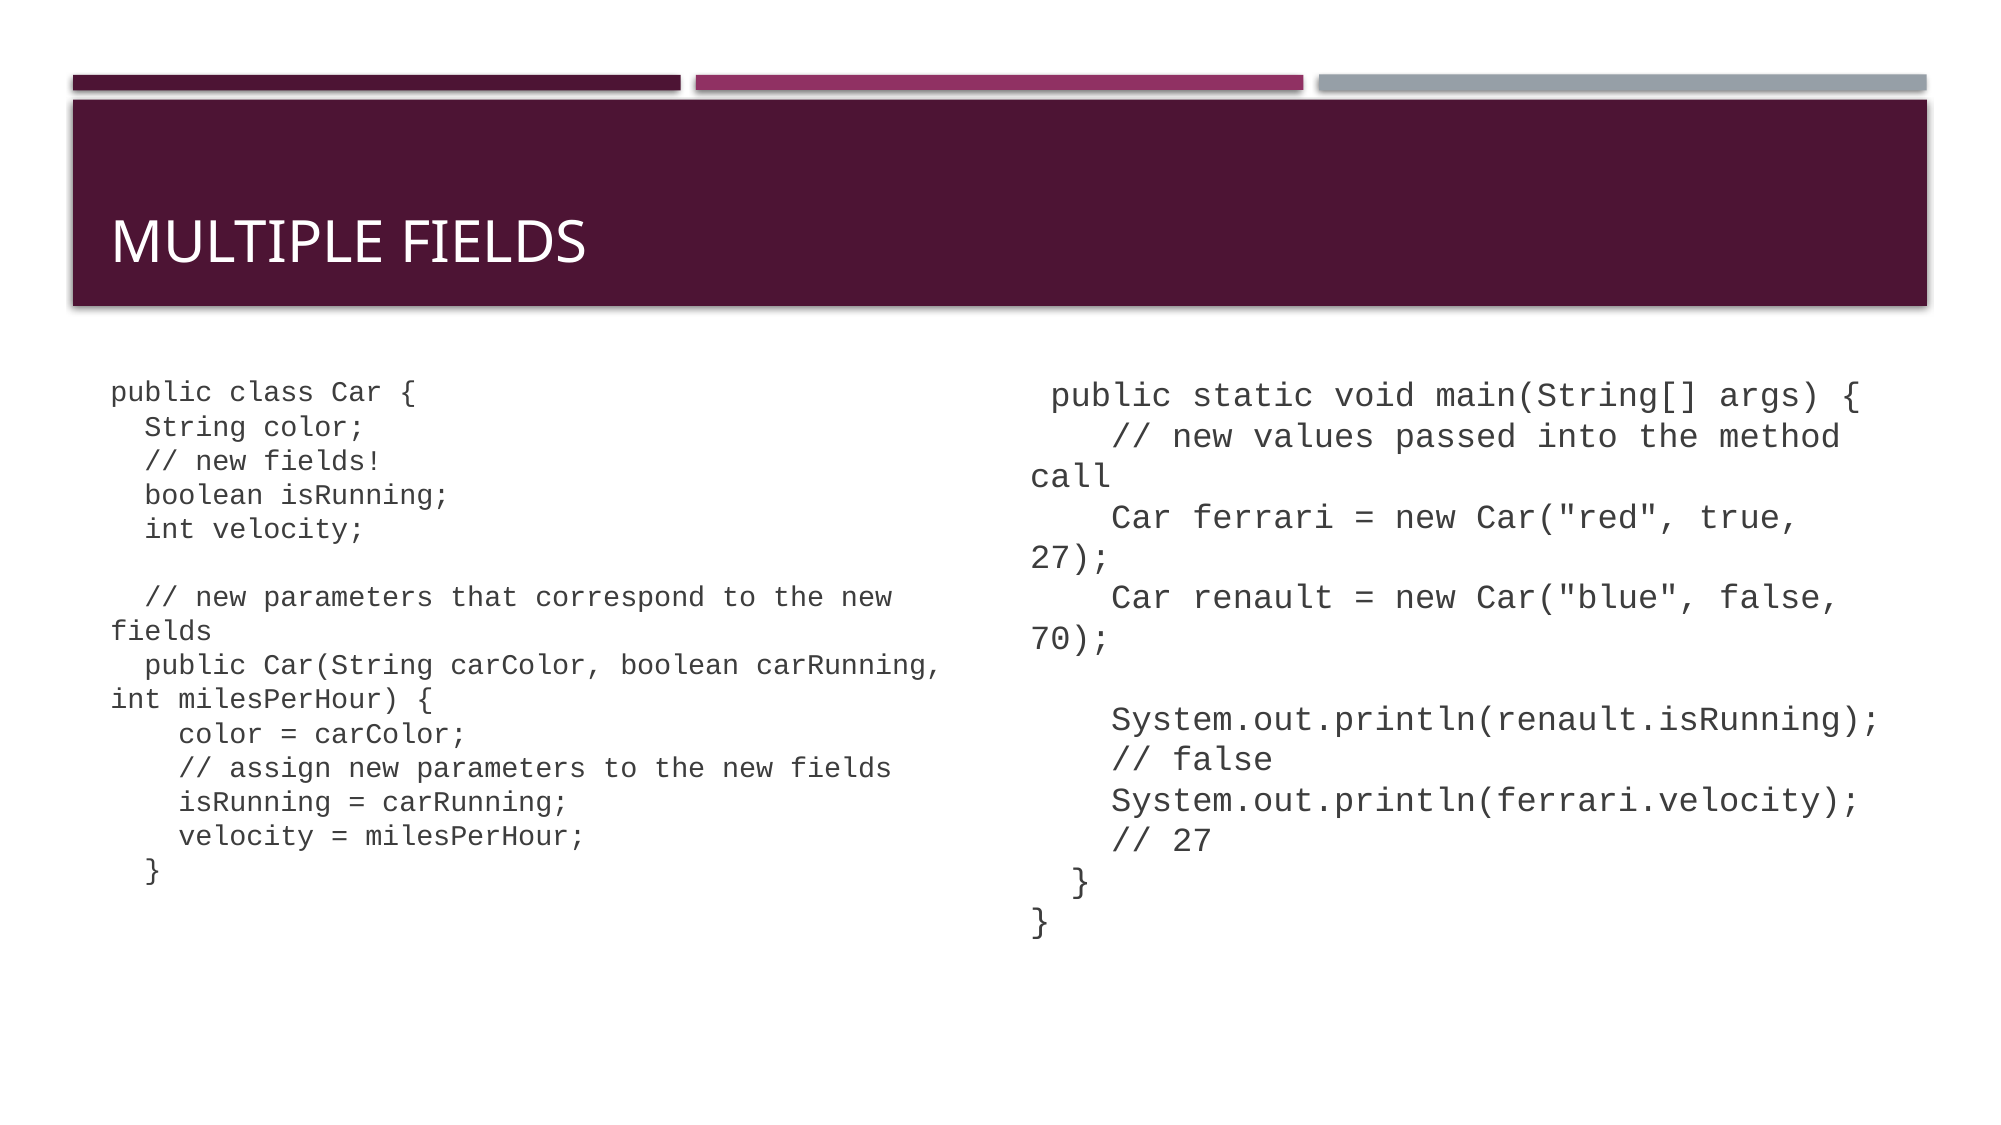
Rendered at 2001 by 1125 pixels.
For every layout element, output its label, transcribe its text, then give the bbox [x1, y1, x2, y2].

title Multiple fields [95, 119, 1905, 282]
list public class Car { String color; // new fields! boolean isRunning; int velocity; // new parameters that correspond to the new fields public Car(String carColor, boolean carRunning, int milesPerHour) { color = carColor; // assign new parameters to the new fields isRunning = carRunning; velocity = milesPerHour; } [95, 365, 985, 962]
list public static void main(String[] args) { // new values passed into the method call Car ferrari = new Car("red", true, 27); Car renault = new Car("blue", false, 70); System.out.println(renault.isRunning); // false System.out.println(ferrari.velocity); // 27 } } [1015, 365, 1905, 962]
